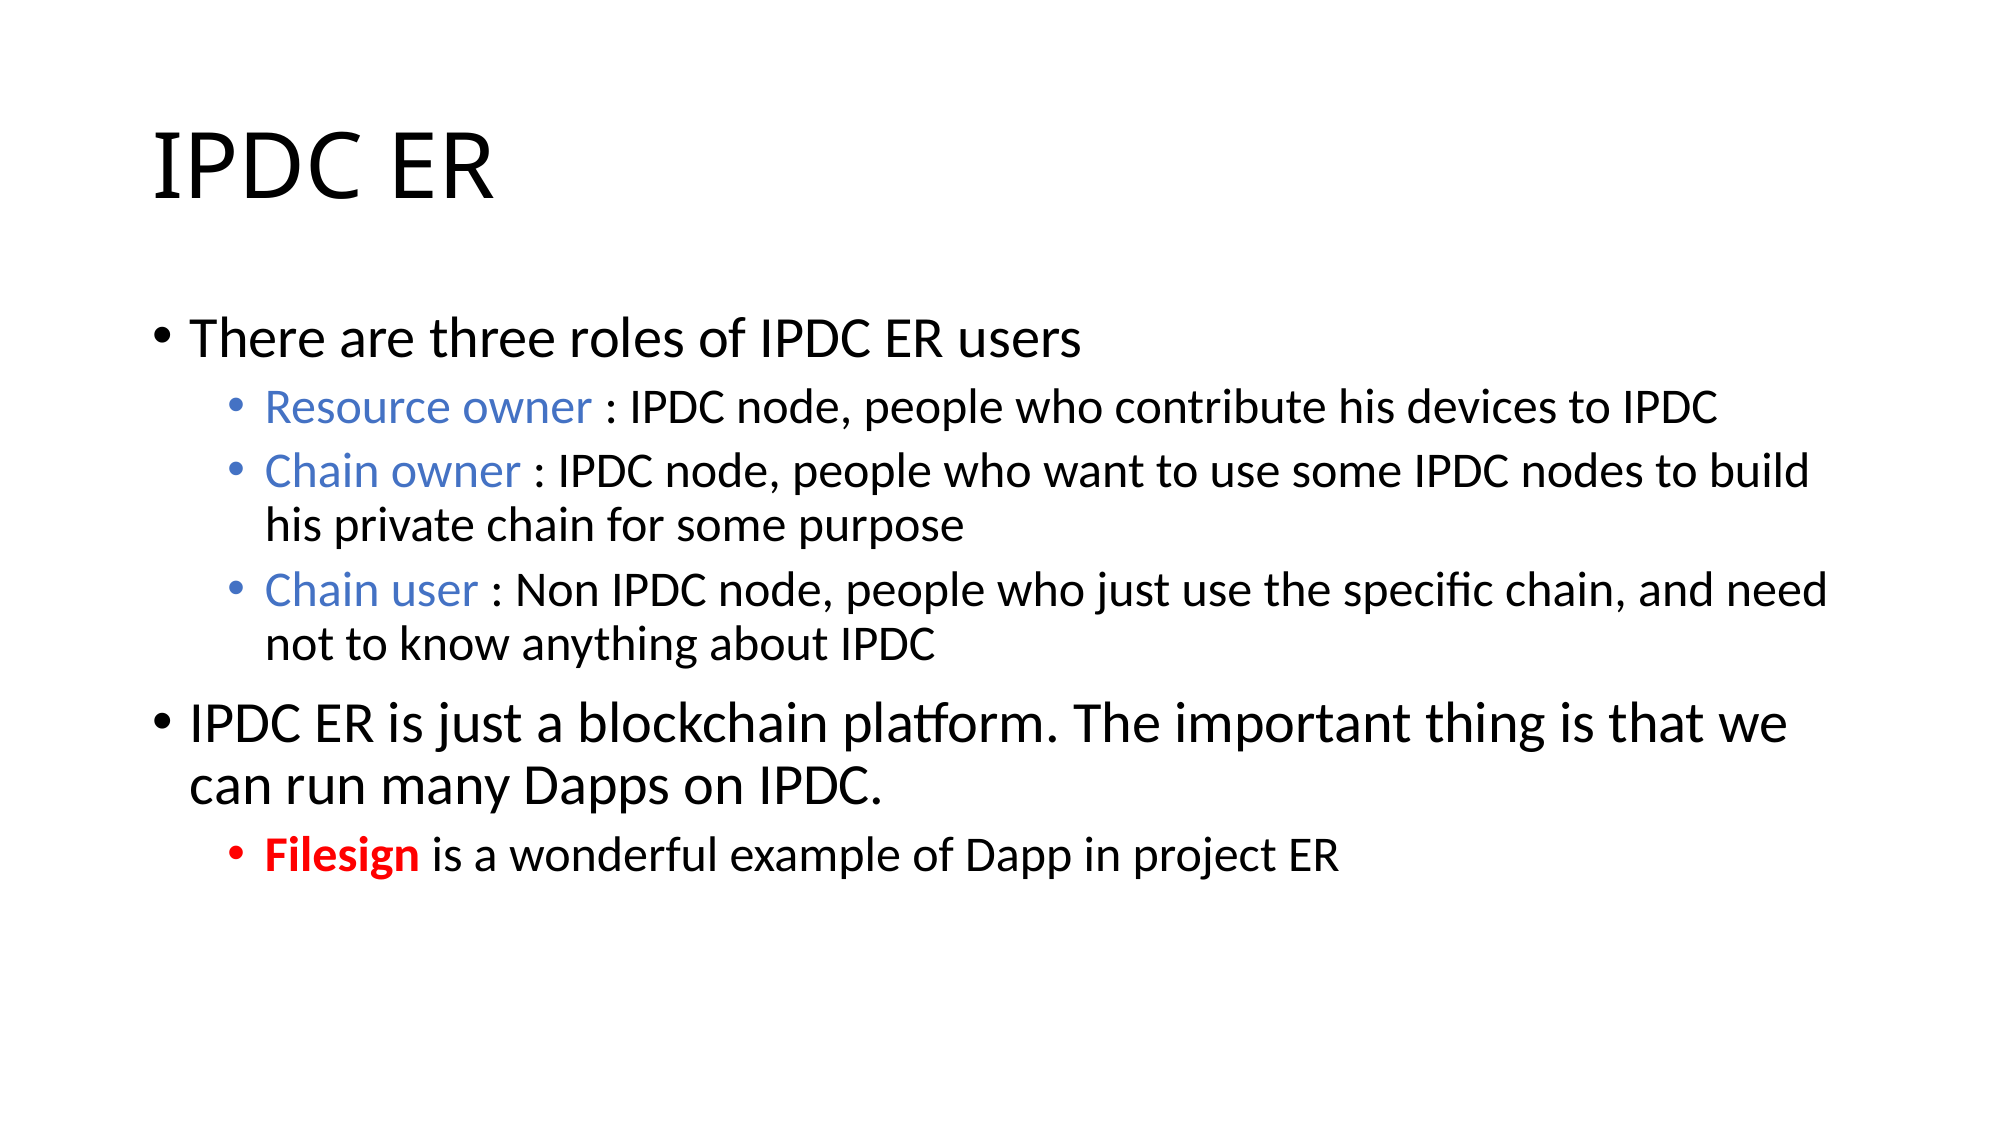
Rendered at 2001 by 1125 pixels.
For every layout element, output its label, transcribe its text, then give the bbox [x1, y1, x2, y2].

title IPDC ER [137, 59, 1863, 278]
list There are three roles of IPDC ER users Resource owner : IPDC node, people who contribute his devices to IPDC Chain owner : IPDC node, people who want to use some IPDC nodes to build his private chain for some purpose Chain user : Non IPDC node, people who just use the specific chain, and need not to know anything about IPDC IPDC ER is just a blockchain platform. The important thing is that we can run many Dapps on IPDC. Filesign is a wonderful example of Dapp in project ER [137, 299, 1863, 1014]
